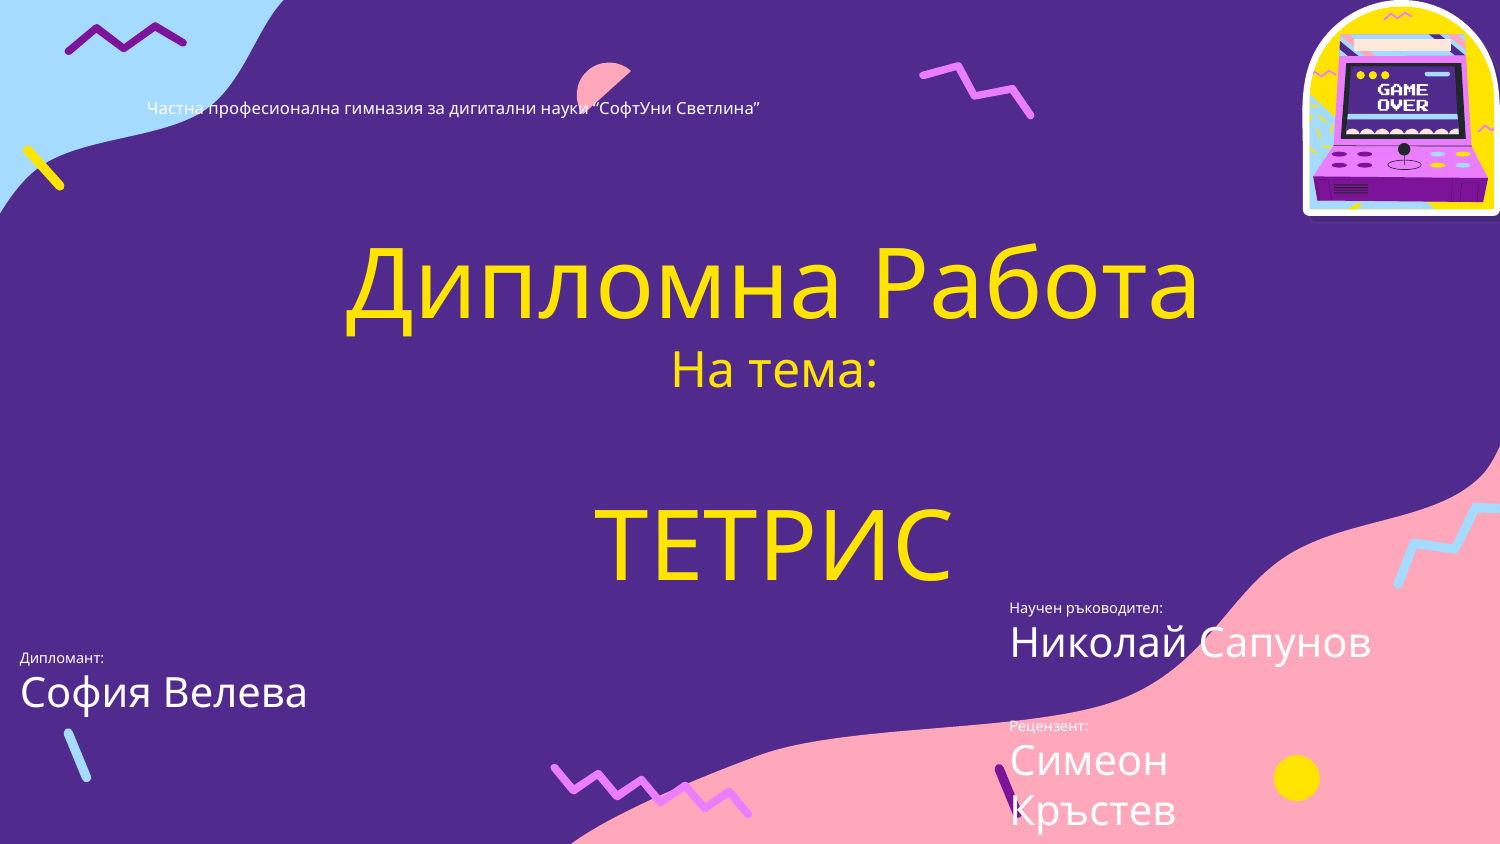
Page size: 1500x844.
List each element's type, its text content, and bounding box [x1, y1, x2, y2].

title Дипломна Работа На тема: [116, 205, 1433, 368]
text_box ТЕТРИС [252, 467, 1297, 616]
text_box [1298, 0, 1500, 217]
title Дипломант: София Велева [4, 597, 761, 768]
text_box Научен ръководител: Николай Сапунов [994, 583, 1487, 682]
text_box Рецензент: Симеон Кръстев [994, 701, 1487, 844]
text_box Частна професионална гимназия за дигитални науки “СофтУни Светлина” [131, 88, 1293, 129]
